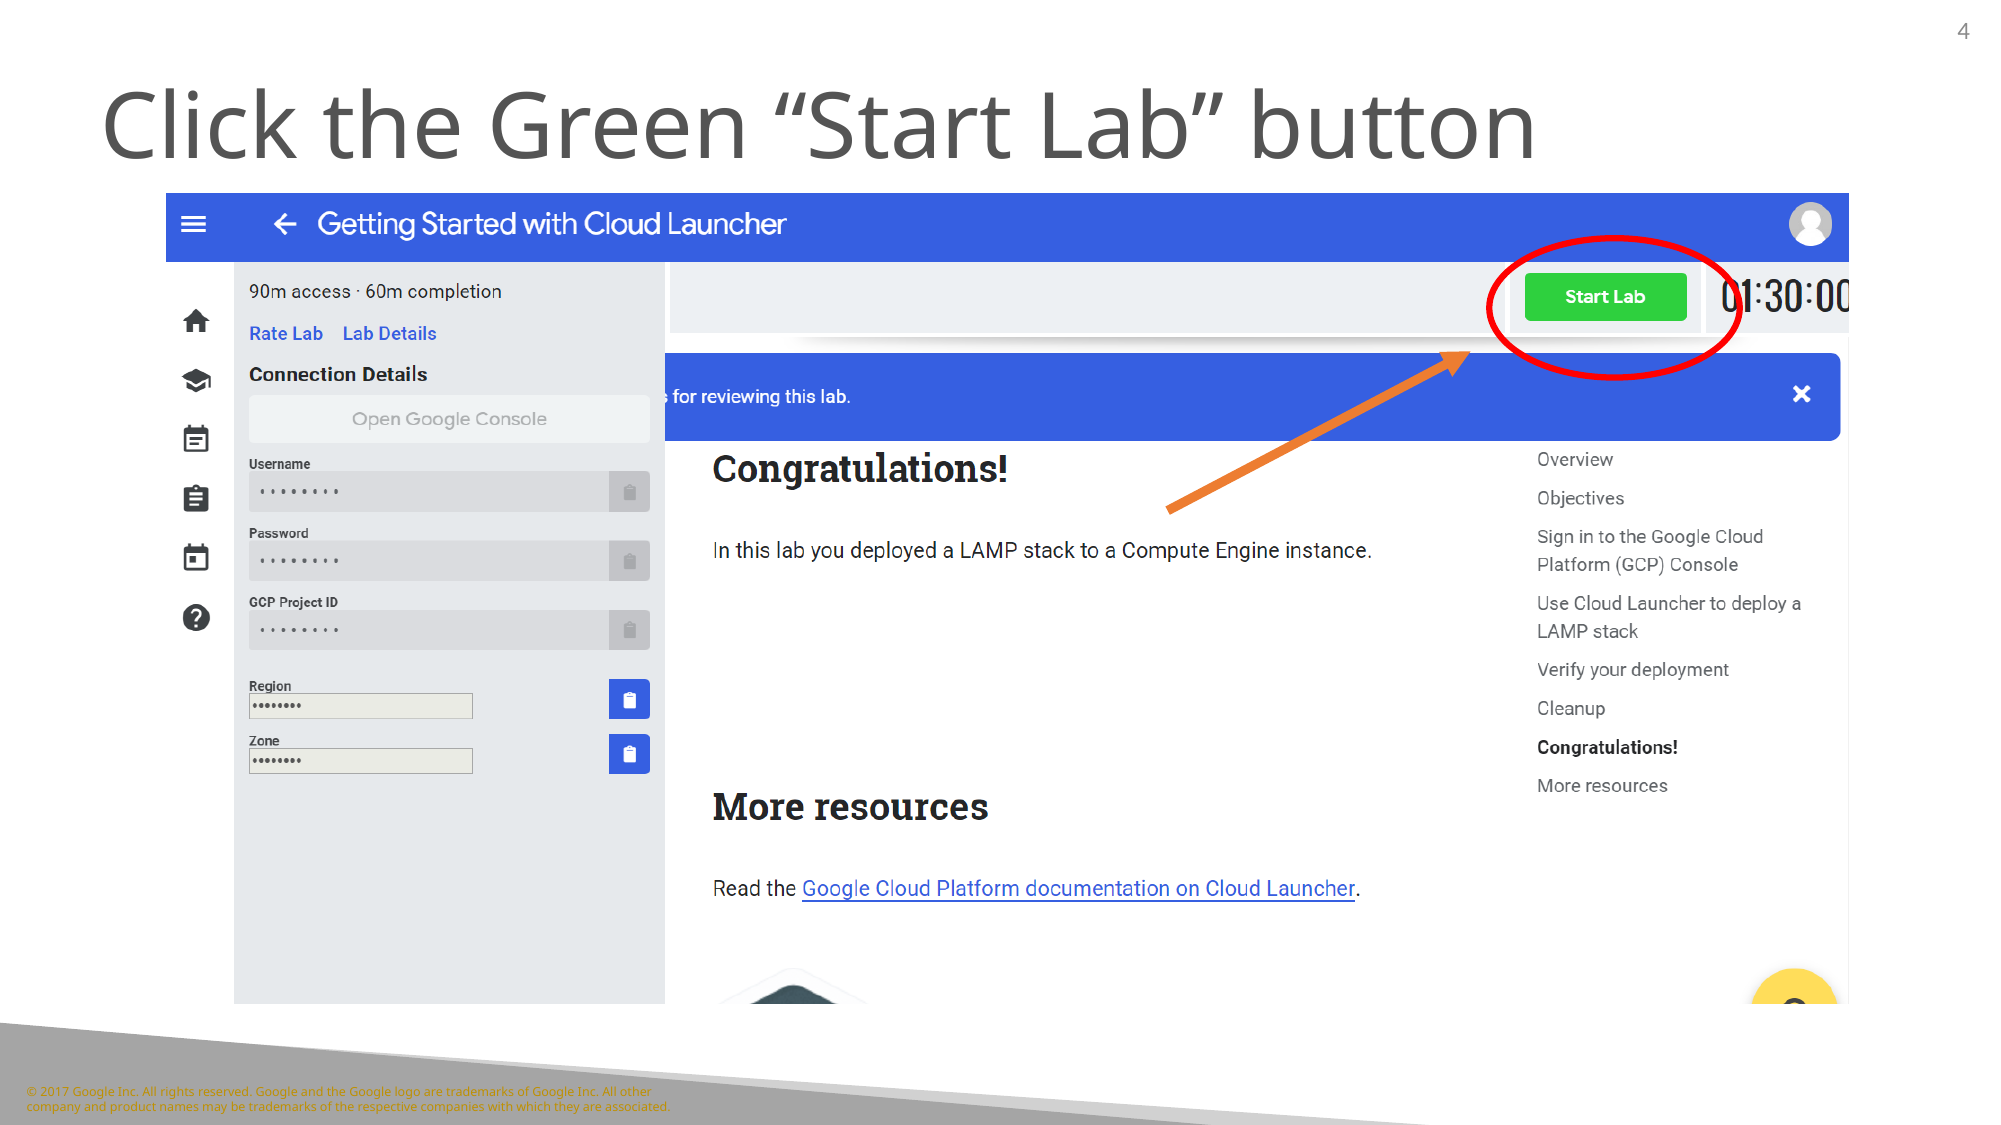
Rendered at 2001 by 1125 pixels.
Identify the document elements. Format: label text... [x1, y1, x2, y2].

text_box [1167, 351, 1471, 511]
title Click the Green “Start Lab” button [85, 35, 1833, 194]
slide_number 4 [1864, 0, 1985, 60]
picture [165, 193, 1849, 1004]
